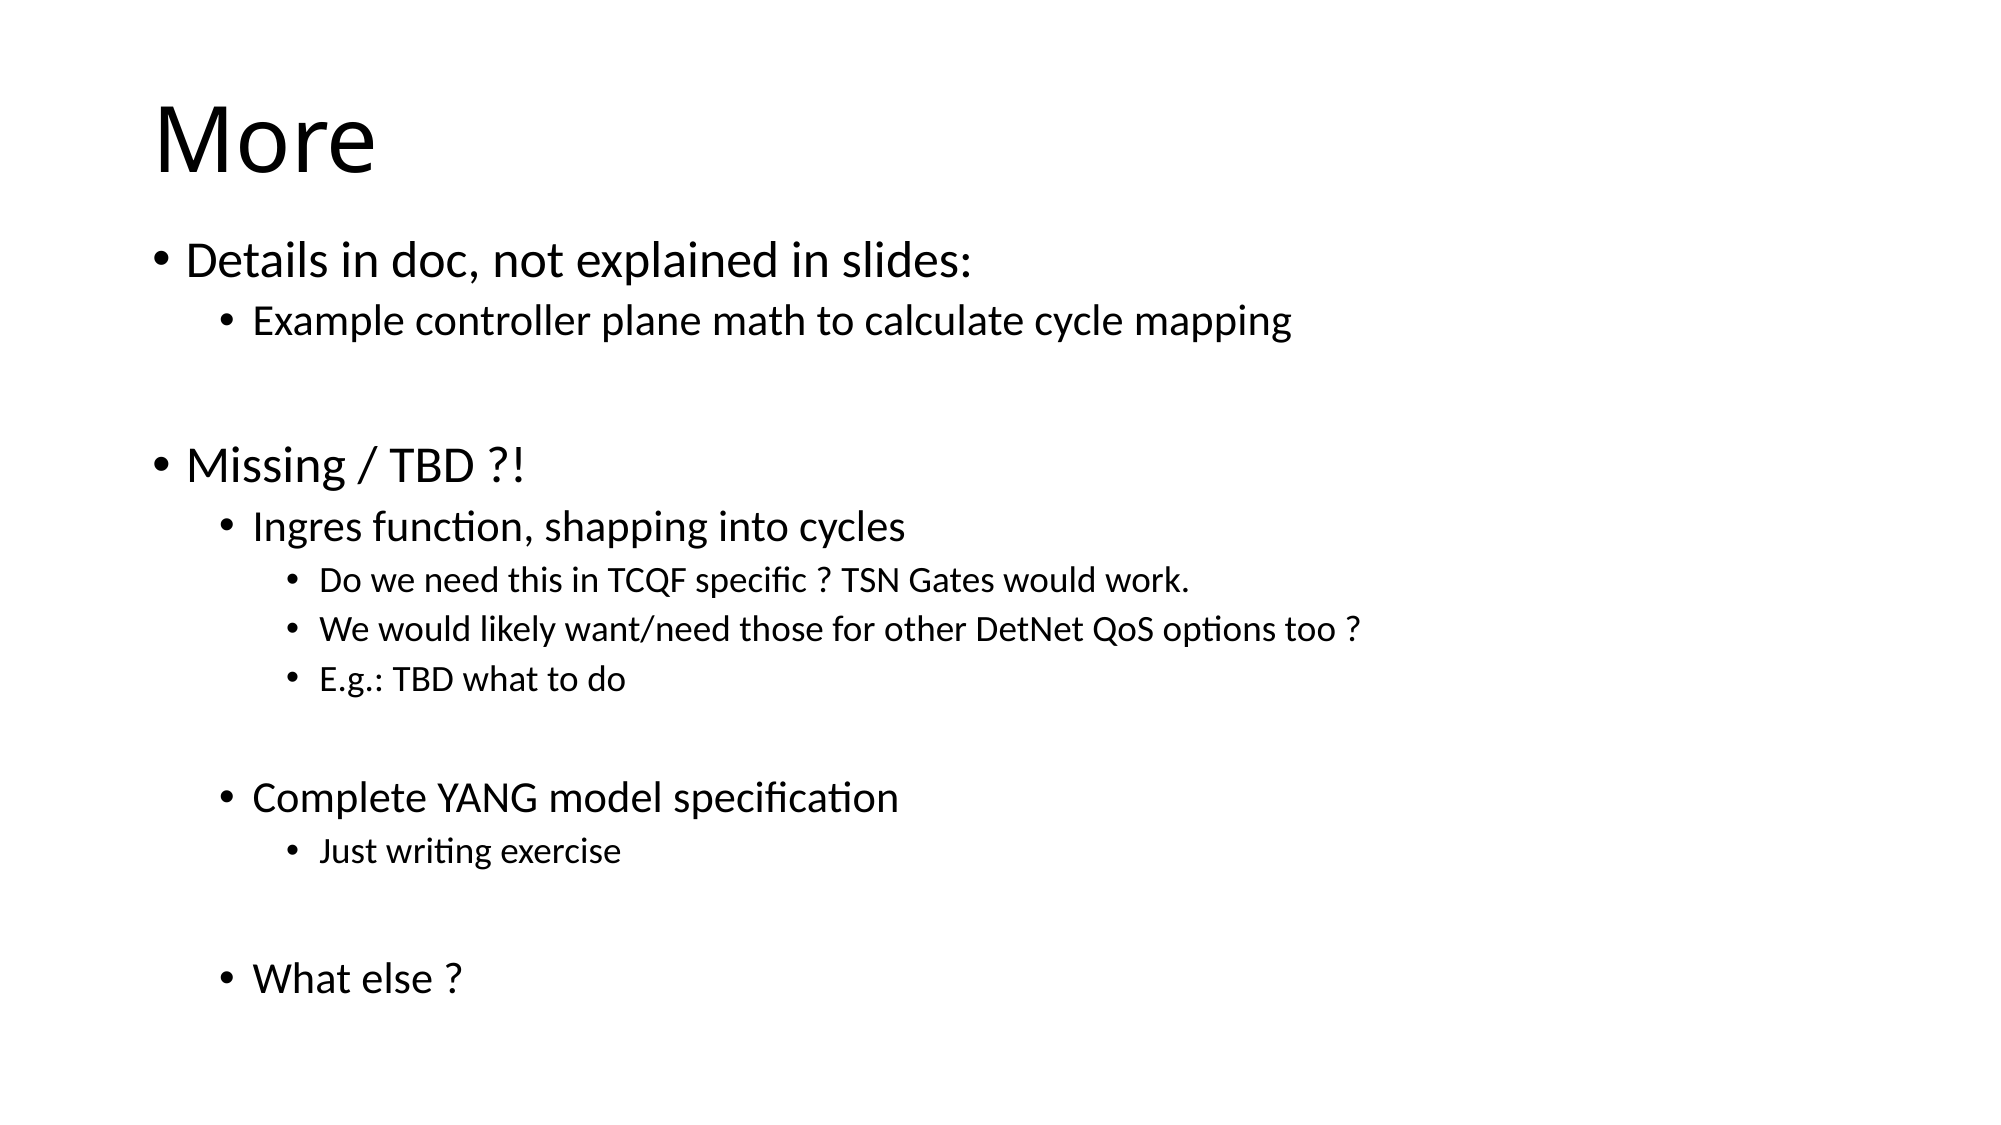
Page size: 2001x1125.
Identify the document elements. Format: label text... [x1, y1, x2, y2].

title More [137, 59, 1863, 224]
list Details in doc, not explained in slides: Example controller plane math to calculate cycle mapping Missing / TBD ?! Ingres function, shapping into cycles Do we need this in TCQF specific ? TSN Gates would work. We would likely want/need those for other DetNet QoS options too ? E.g.: TBD what to do Complete YANG model specification Just writing exercise What else ? [137, 224, 1863, 1014]
